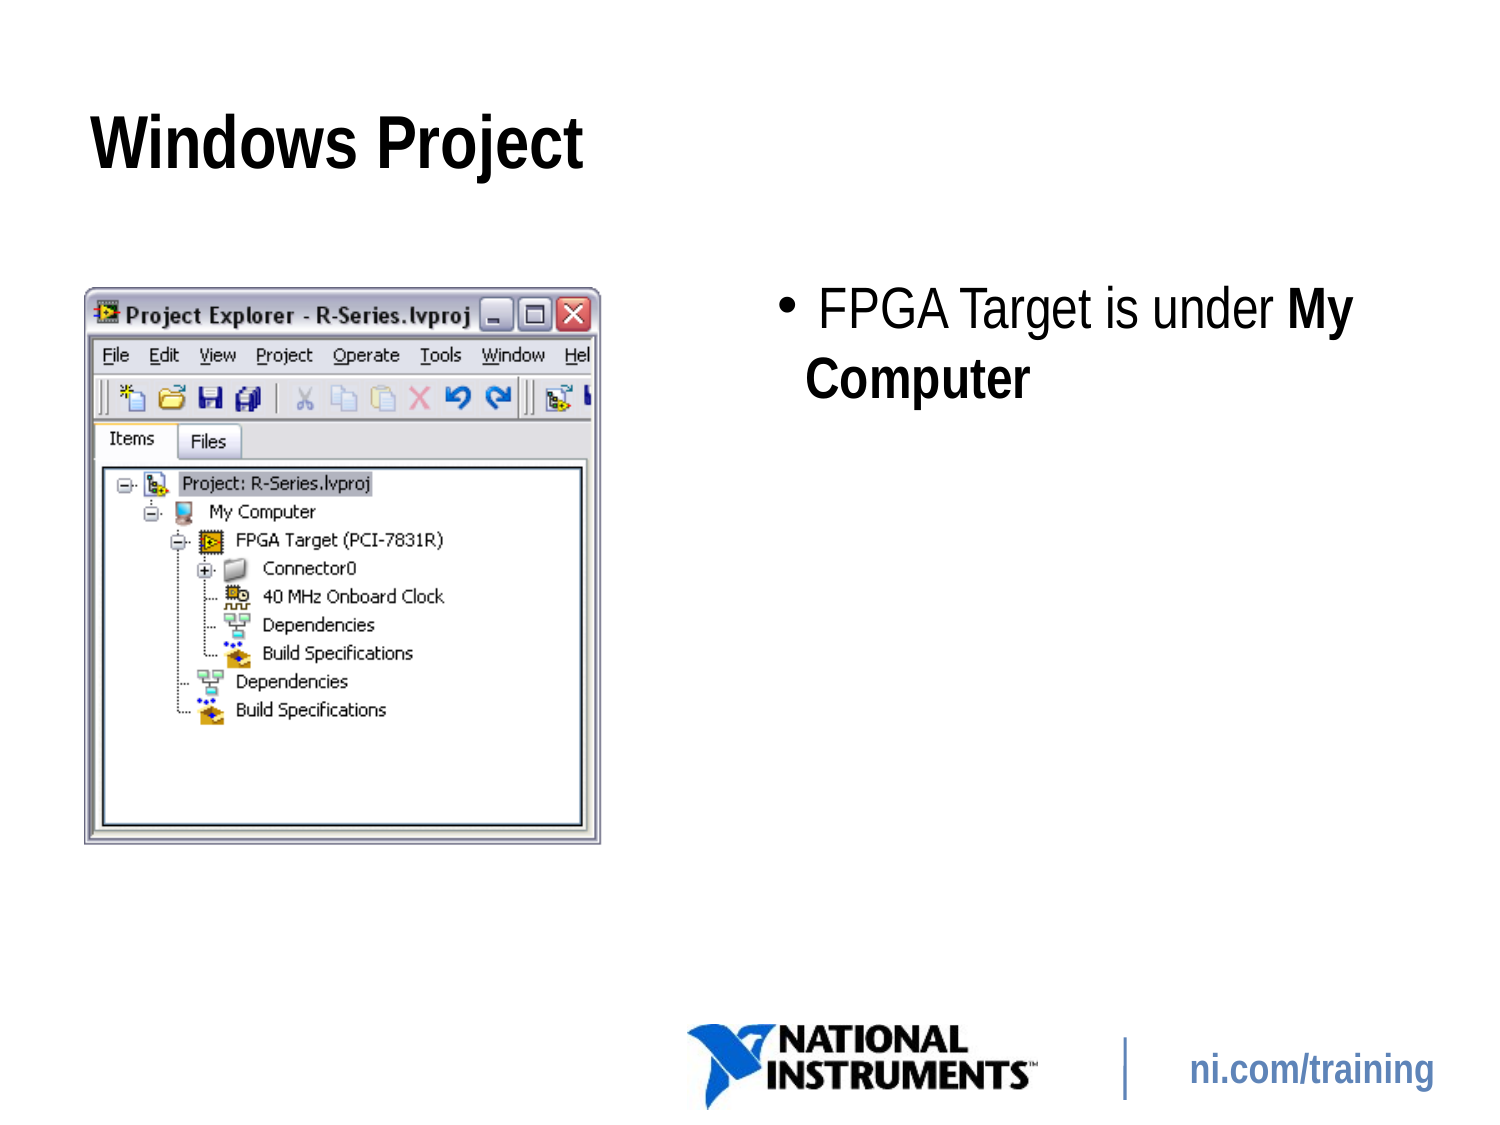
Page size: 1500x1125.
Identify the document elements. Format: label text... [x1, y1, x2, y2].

title Windows Project [75, 45, 1425, 233]
picture [687, 1024, 1038, 1110]
list FPGA Target is under My Computer [762, 262, 1425, 1005]
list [84, 287, 608, 851]
